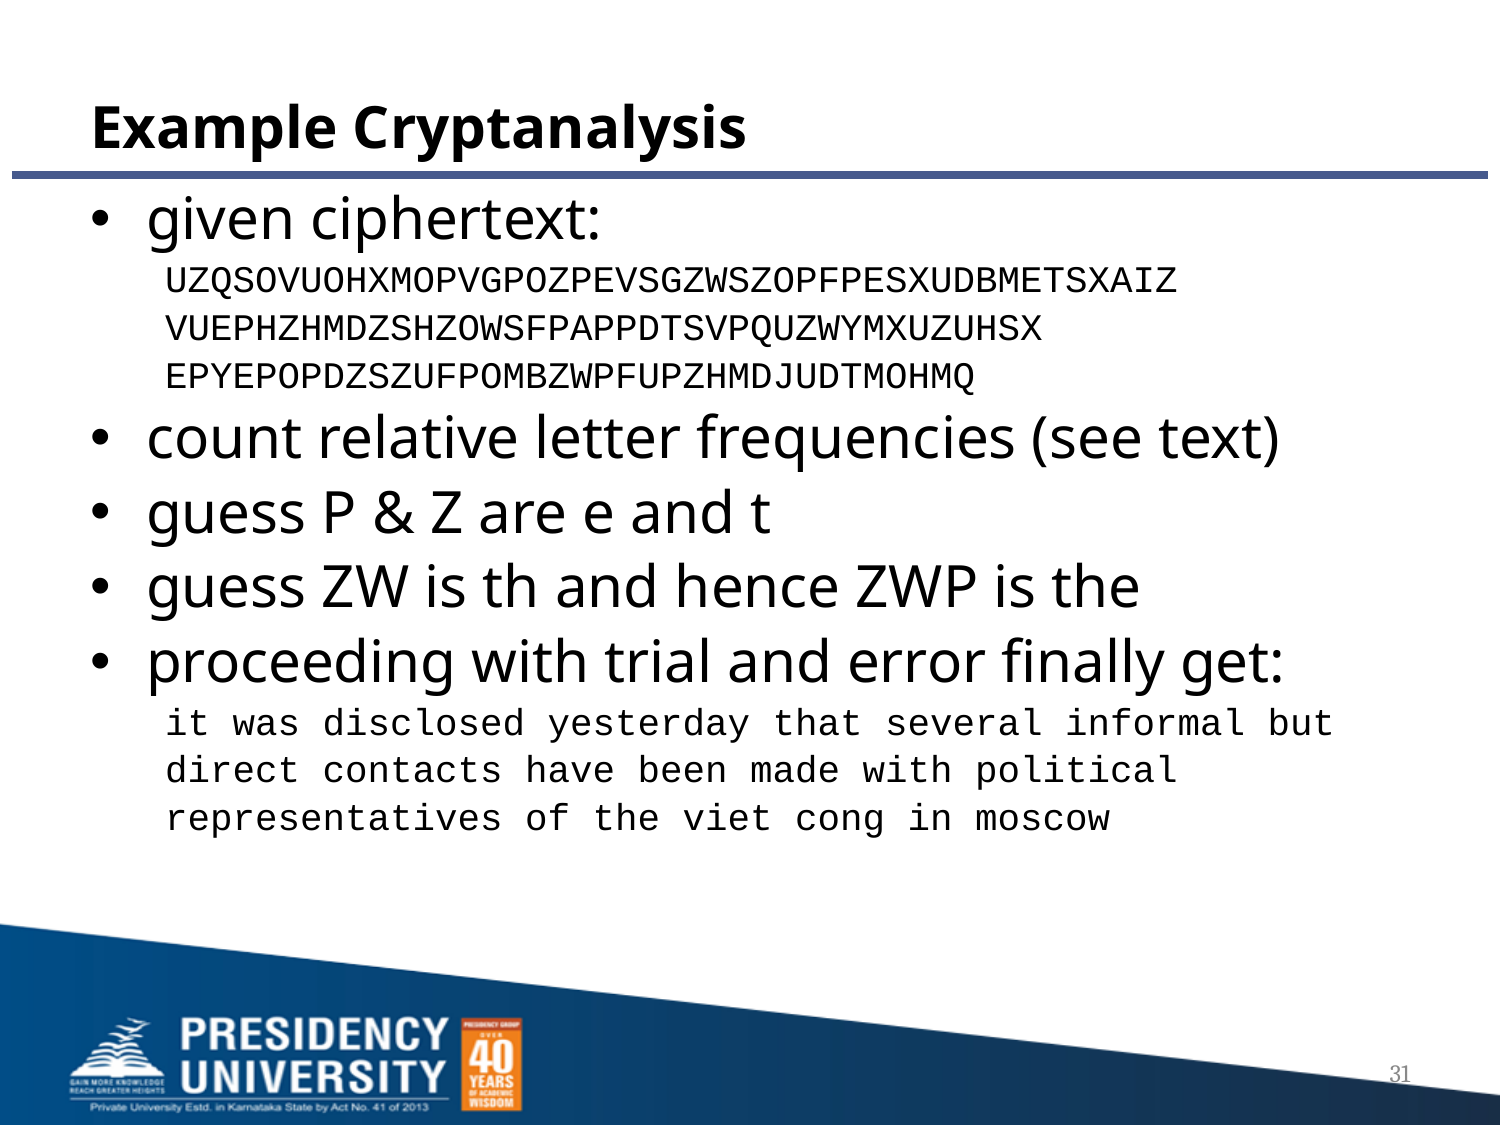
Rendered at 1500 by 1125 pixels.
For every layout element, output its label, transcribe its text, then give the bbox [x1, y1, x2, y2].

title Example Cryptanalysis [75, 50, 1425, 168]
slide_number 31 [1074, 1042, 1425, 1103]
list given ciphertext: UZQSOVUOHXMOPVGPOZPEVSGZWSZOPFPESXUDBMETSXAIZ VUEPHZHMDZSHZOWSFPAPPDTSVPQUZWYMXUZUHSX EPYEPOPDZSZUFPOMBZWPFUPZHMDJUDTMOHMQ count relative letter frequencies (see text) guess P & Z are e and t guess ZW is th and hence ZWP is the proceeding with trial and error finally get: it was disclosed yesterday that several informal but direct contacts have been made with political representatives of the viet cong in moscow [75, 182, 1425, 950]
picture [0, 921, 1500, 1125]
